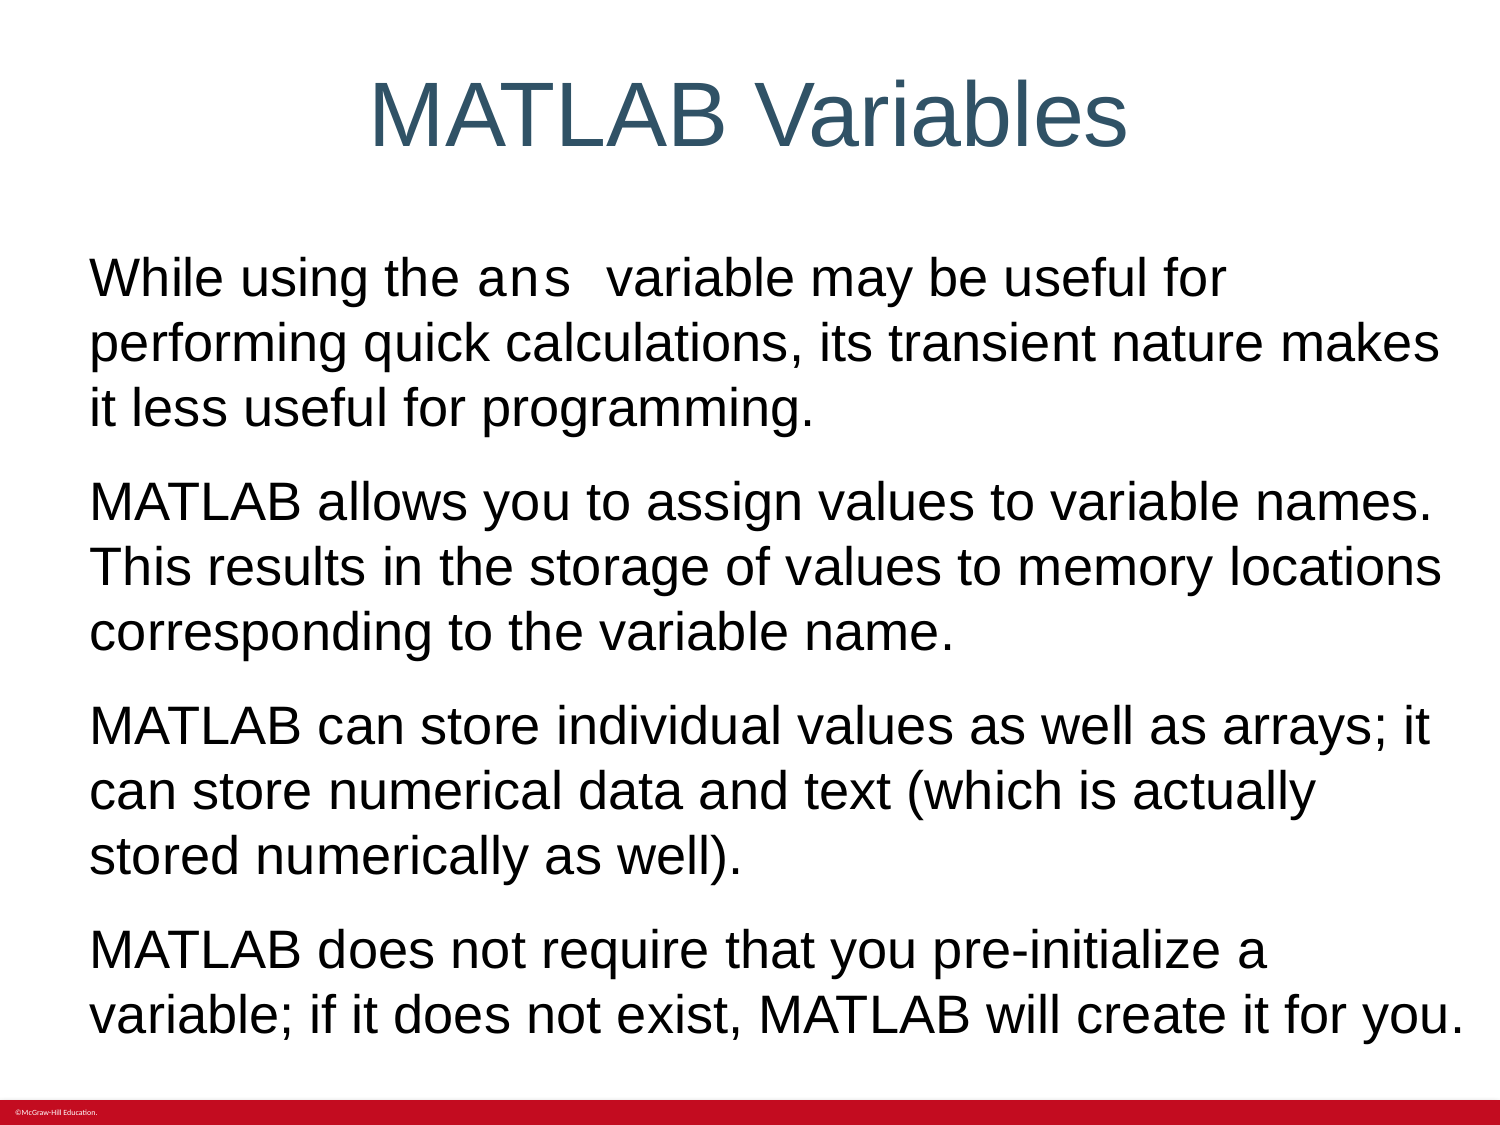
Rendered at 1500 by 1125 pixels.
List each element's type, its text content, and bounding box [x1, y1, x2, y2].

list While using the ans variable may be useful for performing quick calculations, its transient nature makes it less useful for programming. MATLAB allows you to assign values to variable names. This results in the storage of values to memory locations corresponding to the variable name. MATLAB can store individual values as well as arrays; it can store numerical data and text (which is actually stored numerically as well). MATLAB does not require that you pre-initialize a variable; if it does not exist, MATLAB will create it for you. [75, 234, 1485, 1075]
title MATLAB Variables [0, 12, 1500, 208]
